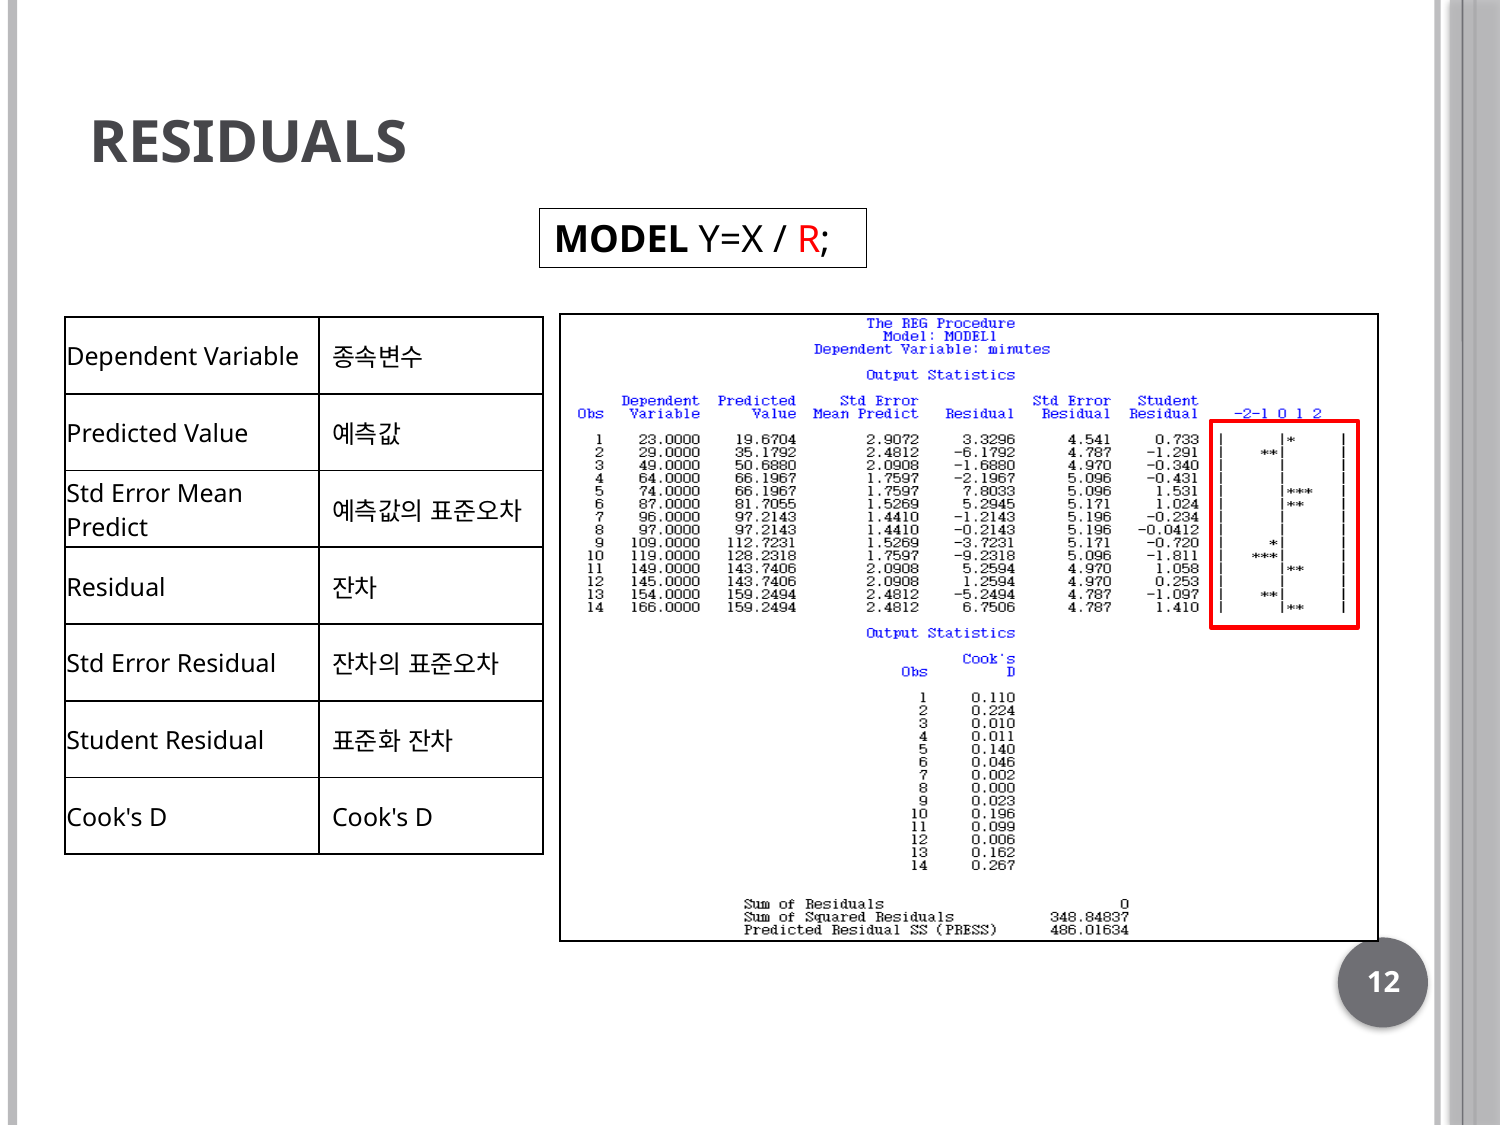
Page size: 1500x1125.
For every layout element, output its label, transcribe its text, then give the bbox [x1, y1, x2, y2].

title residuals [75, 45, 1300, 233]
table_cell Std Error Residual [66, 625, 318, 700]
table_header Dependent Variable [66, 318, 318, 393]
table_cell Residual [66, 548, 318, 623]
table_cell 예측값의 표준오차 [320, 471, 542, 546]
slide_number 12 [1333, 940, 1434, 1027]
table_cell 잔차의 표준오차 [320, 625, 542, 700]
text_box MODEL Y=X / R; [539, 208, 867, 268]
table_cell 예측값 [320, 395, 542, 470]
table_cell Std Error Mean Predict [66, 471, 318, 546]
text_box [560, 314, 1378, 941]
table_header 종속변수 [320, 318, 542, 393]
table_cell Cook's D [66, 778, 318, 853]
table_cell Student Residual [66, 702, 318, 777]
table_cell Cook's D [320, 778, 542, 853]
table_cell 표준화 잔차 [320, 702, 542, 777]
table_cell Predicted Value [66, 395, 318, 470]
table_cell 잔차 [320, 548, 542, 623]
